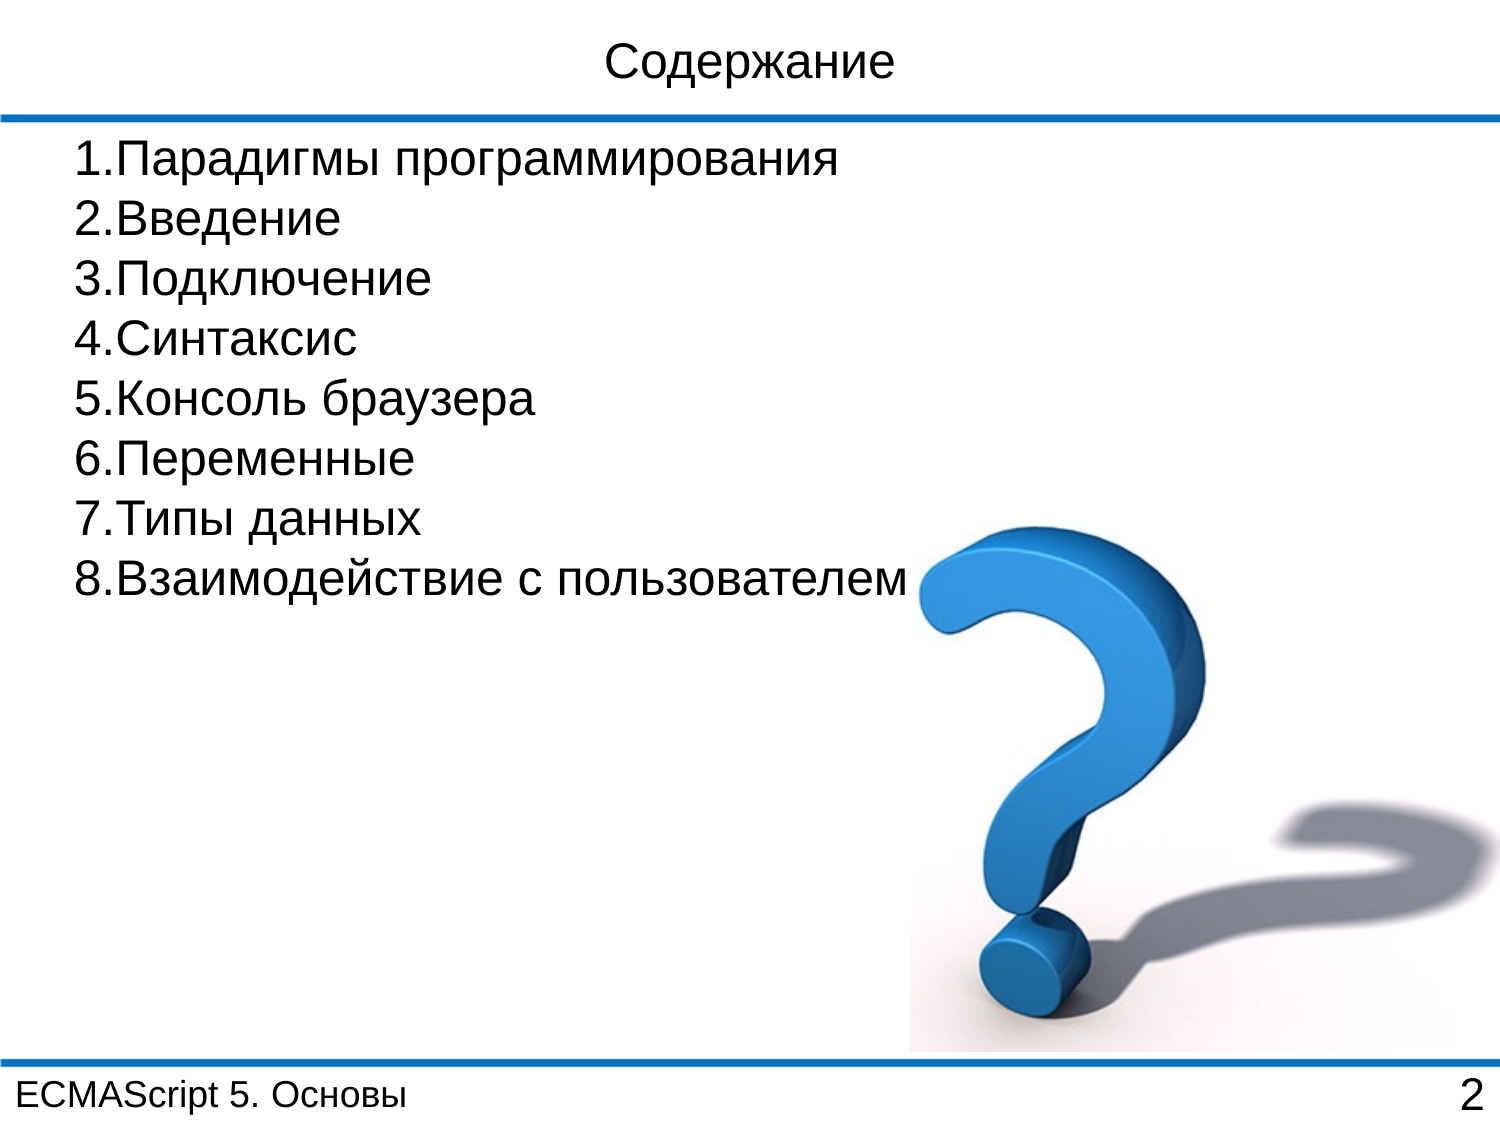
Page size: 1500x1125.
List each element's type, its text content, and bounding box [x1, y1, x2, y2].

text_box Содержание [0, 0, 1500, 118]
text_box Парадигмы программирования Введение Подключение Синтаксис Консоль браузера Переменные Типы данных Взаимодействие с пользователем [0, 118, 1500, 613]
slide_number 2 [1382, 1062, 1500, 1123]
text_box ECMAScript 5. Основы [0, 1062, 1382, 1123]
picture [0, 519, 1500, 1062]
